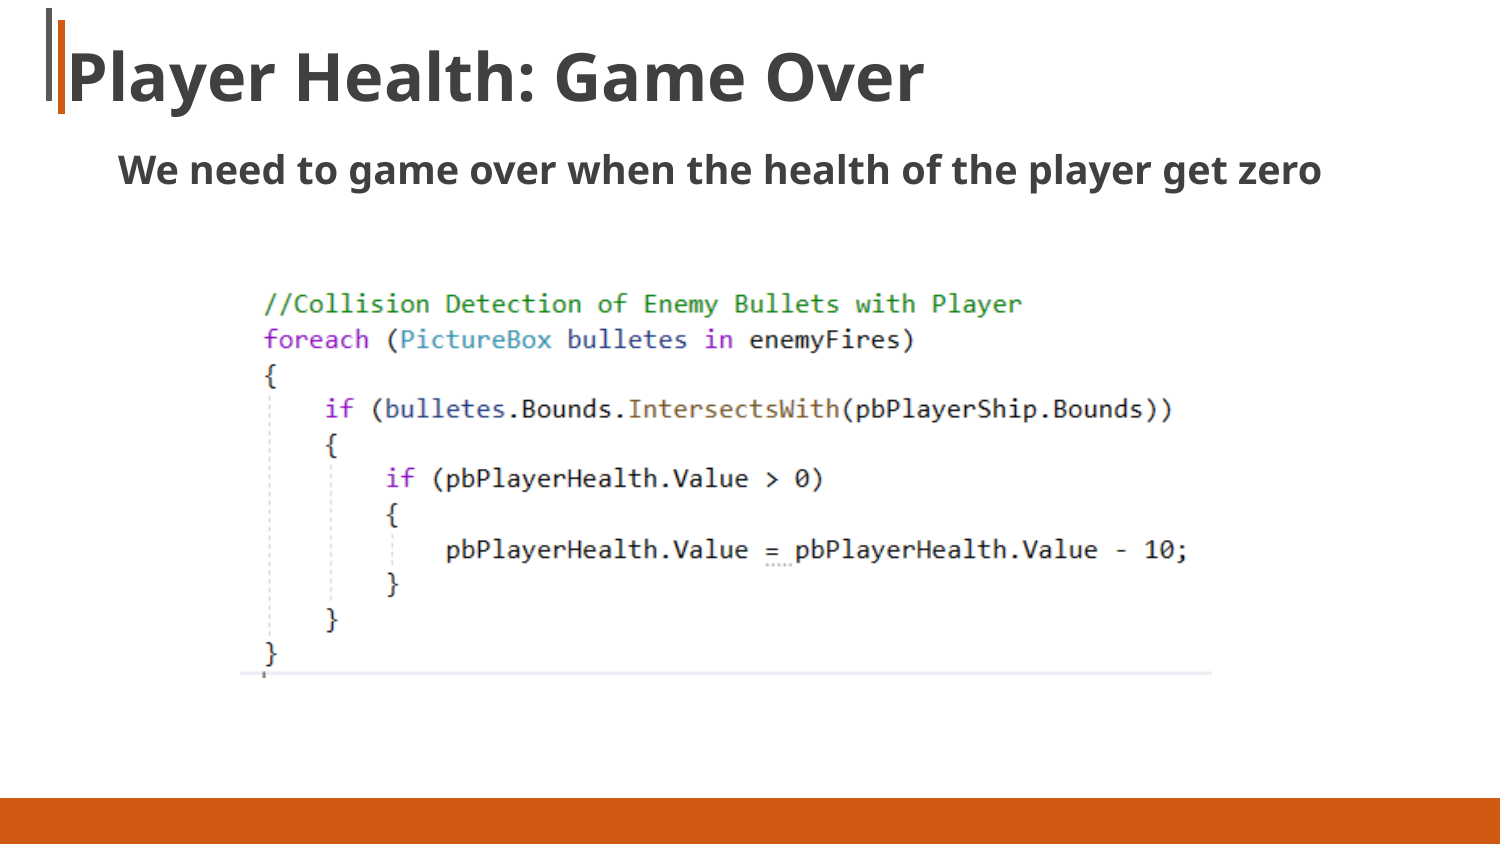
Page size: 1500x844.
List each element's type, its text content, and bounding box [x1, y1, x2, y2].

title Player Health: Game Over [0, 0, 1433, 130]
subtitle We need to game over when the health of the player get zero [103, 129, 1473, 244]
text_box [0, 798, 1500, 844]
picture [240, 287, 1212, 679]
